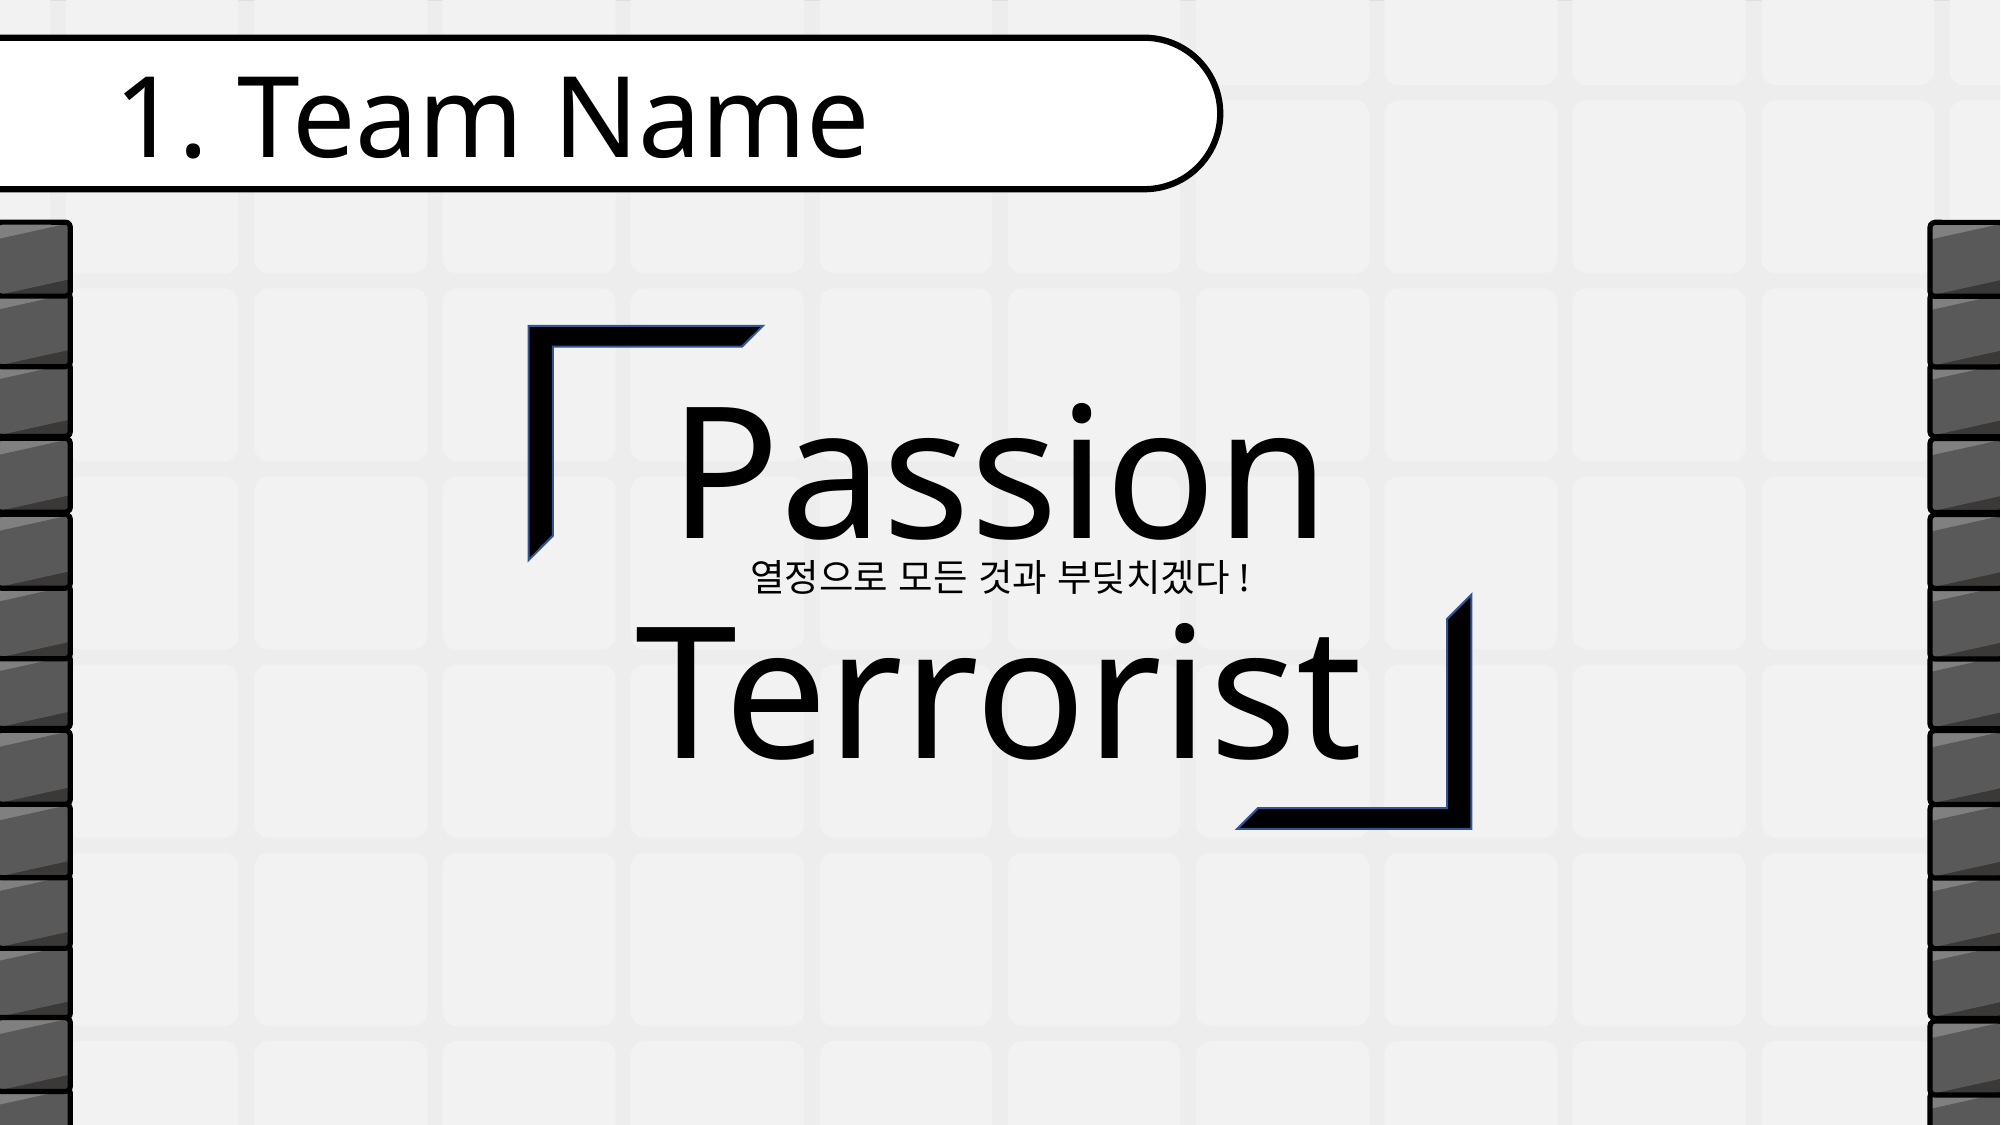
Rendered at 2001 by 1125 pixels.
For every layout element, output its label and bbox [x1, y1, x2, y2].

text_box [0, 222, 2000, 1125]
picture [0, 0, 2001, 1125]
text_box [0, 37, 1221, 190]
text_box [528, 325, 1472, 829]
